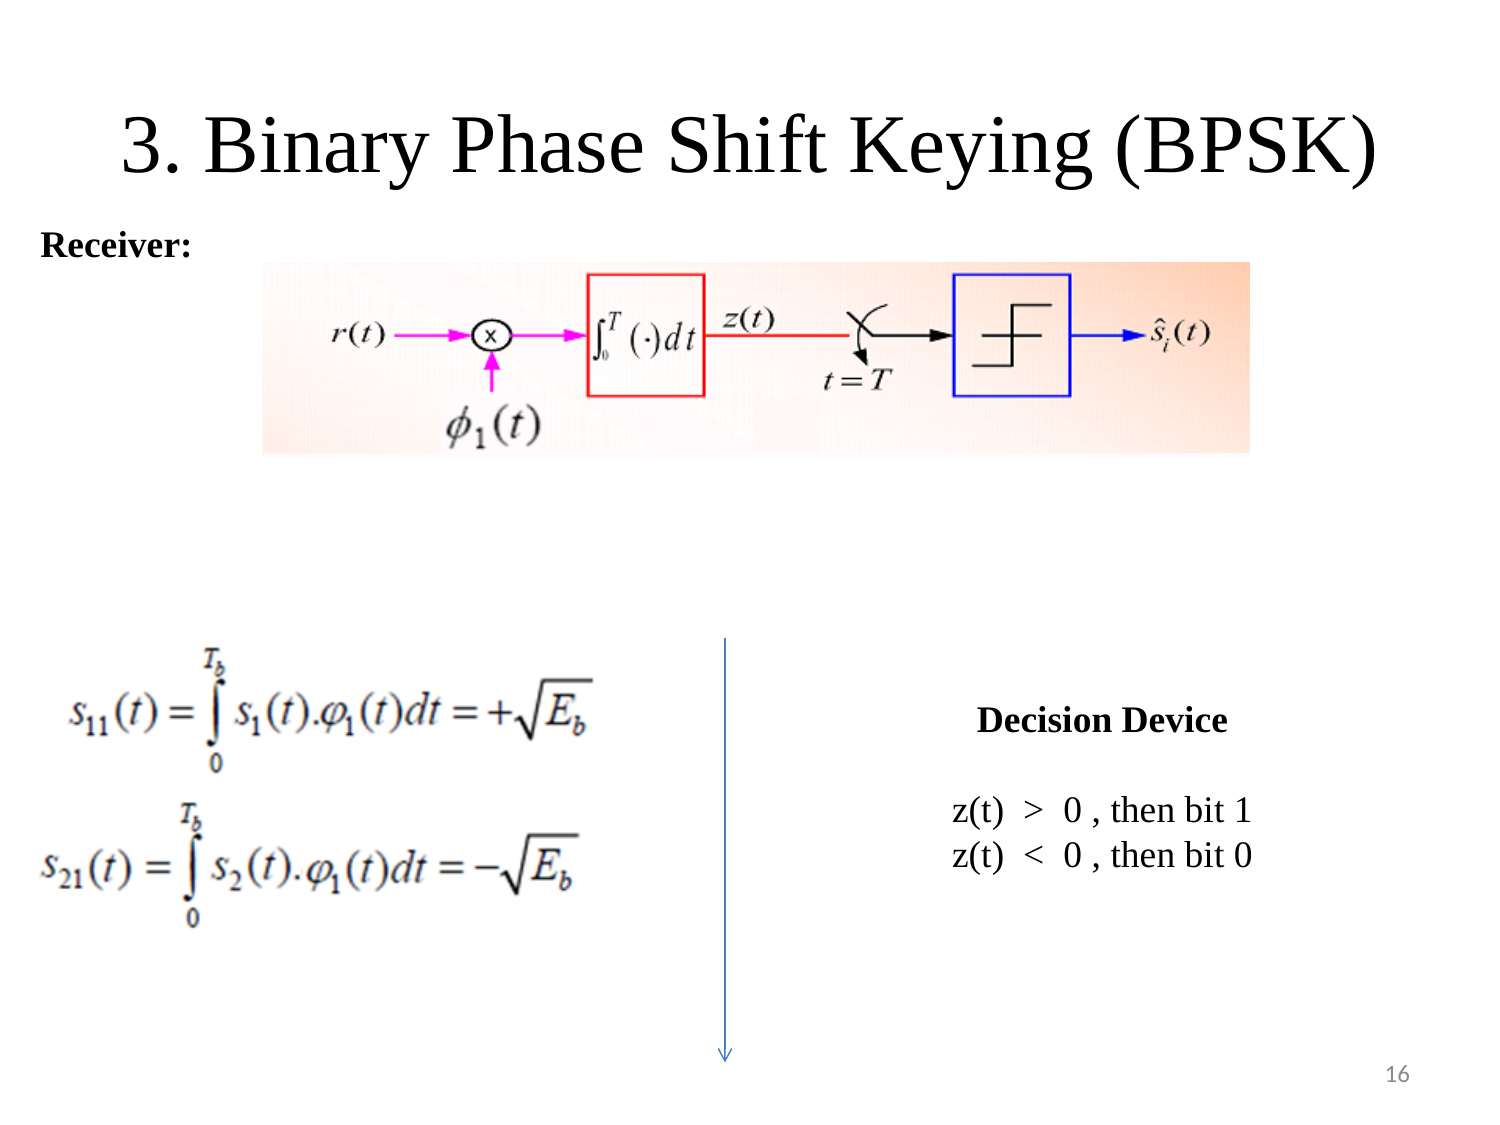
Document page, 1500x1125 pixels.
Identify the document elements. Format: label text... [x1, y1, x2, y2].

picture [37, 637, 619, 940]
picture [262, 262, 1251, 459]
slide_number 16 [1074, 1042, 1425, 1103]
title 3. Binary Phase Shift Keying (BPSK) [75, 45, 1425, 233]
text_box Receiver: [25, 212, 208, 273]
text_box Decision Device z(t) > 0 , then bit 1 z(t) < 0 , then bit 0 [937, 687, 1268, 928]
